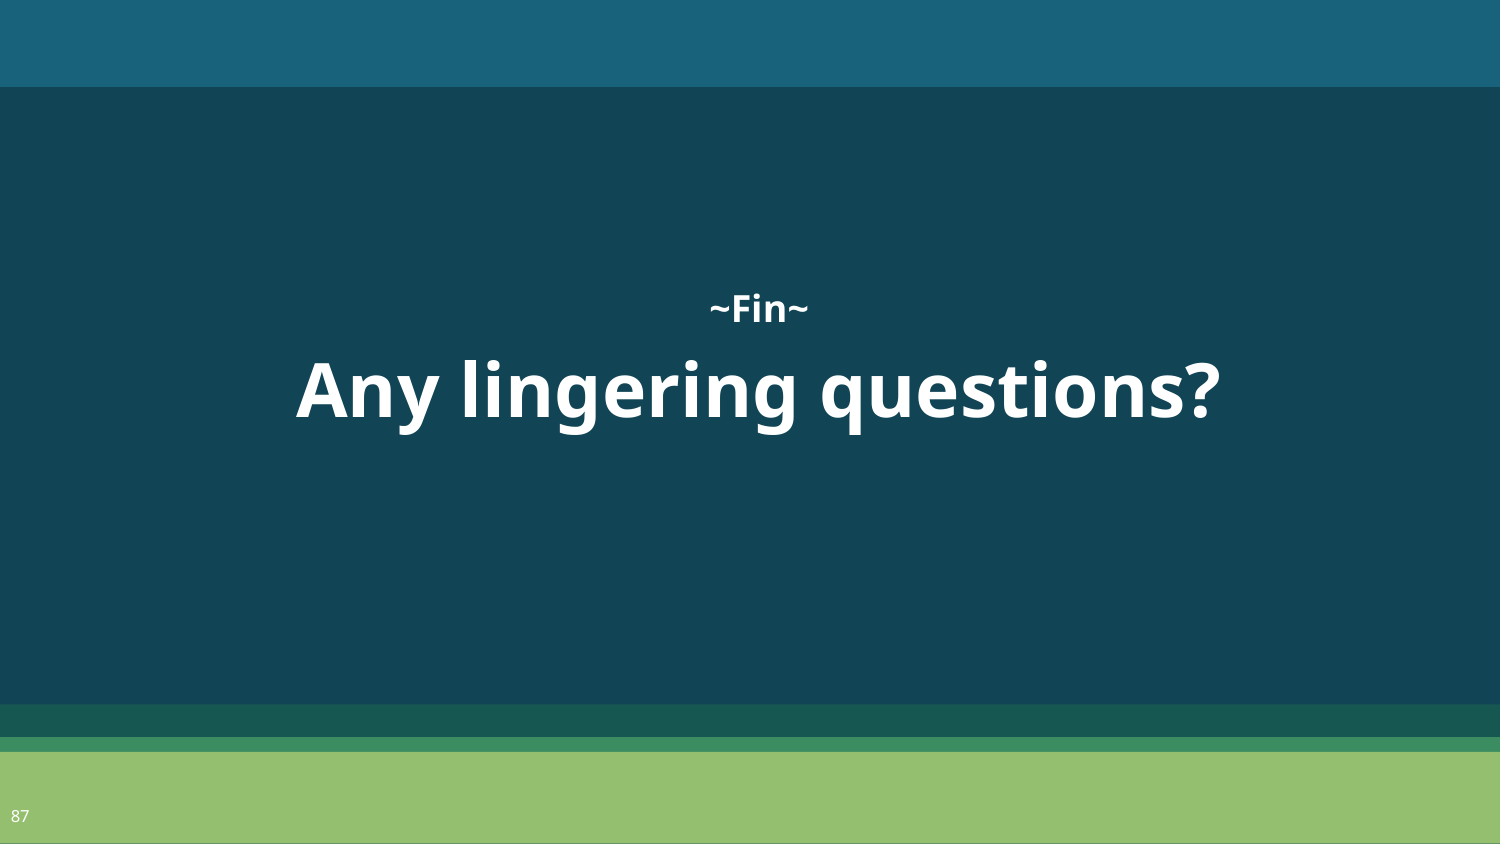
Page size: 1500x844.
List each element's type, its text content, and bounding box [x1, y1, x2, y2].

subtitle ~Fin~ Any lingering questions? [112, 82, 1406, 708]
slide_number 87 [0, 790, 49, 844]
